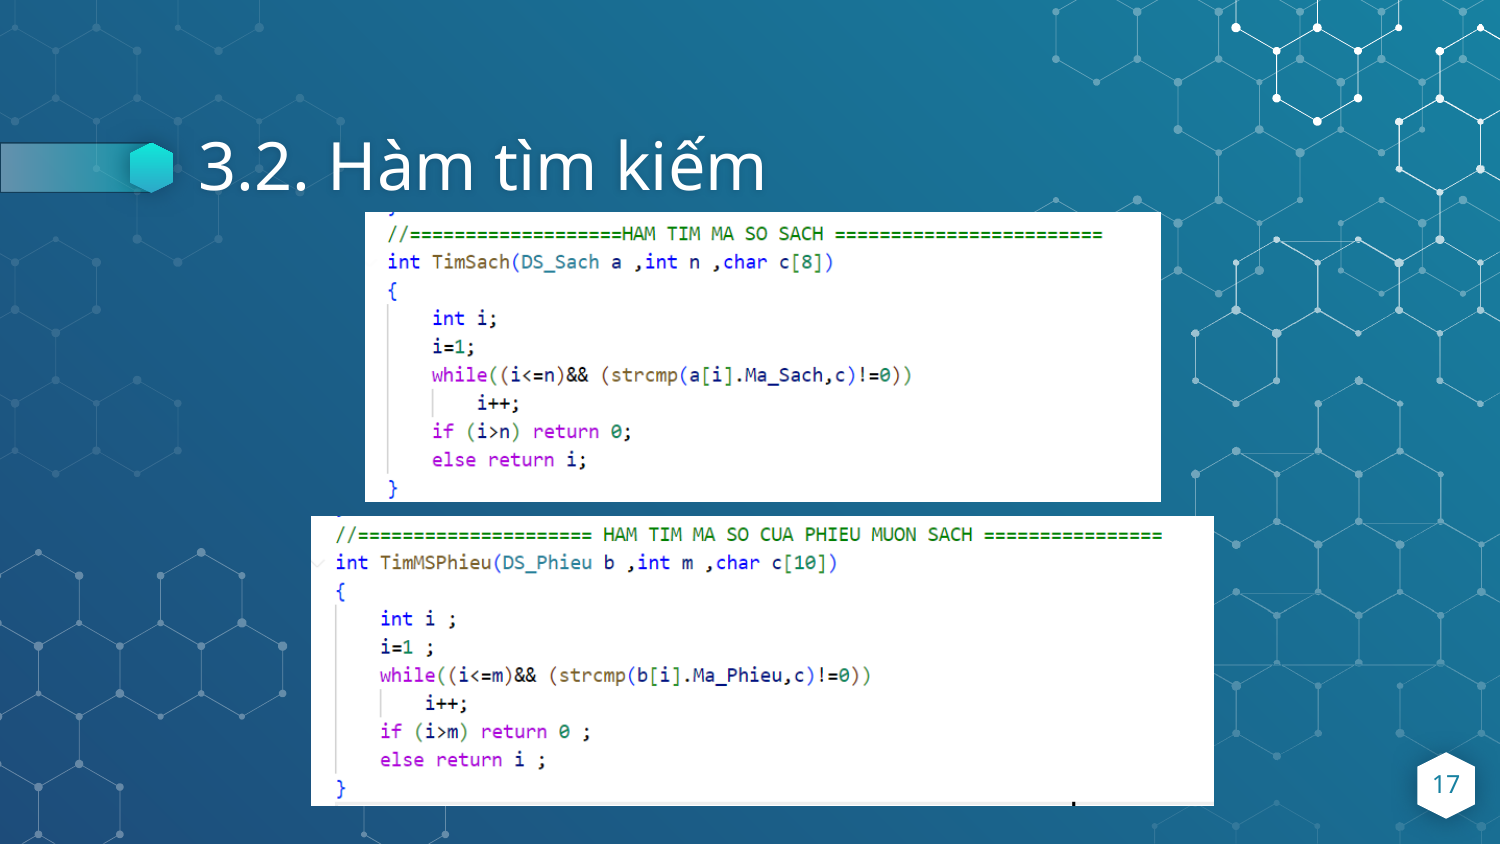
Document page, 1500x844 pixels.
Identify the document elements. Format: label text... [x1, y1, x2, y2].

slide_number 17 [1417, 752, 1475, 819]
title 3.2. Hàm tìm kiếm [198, 140, 1302, 198]
picture [365, 212, 1161, 502]
picture [311, 515, 1215, 807]
